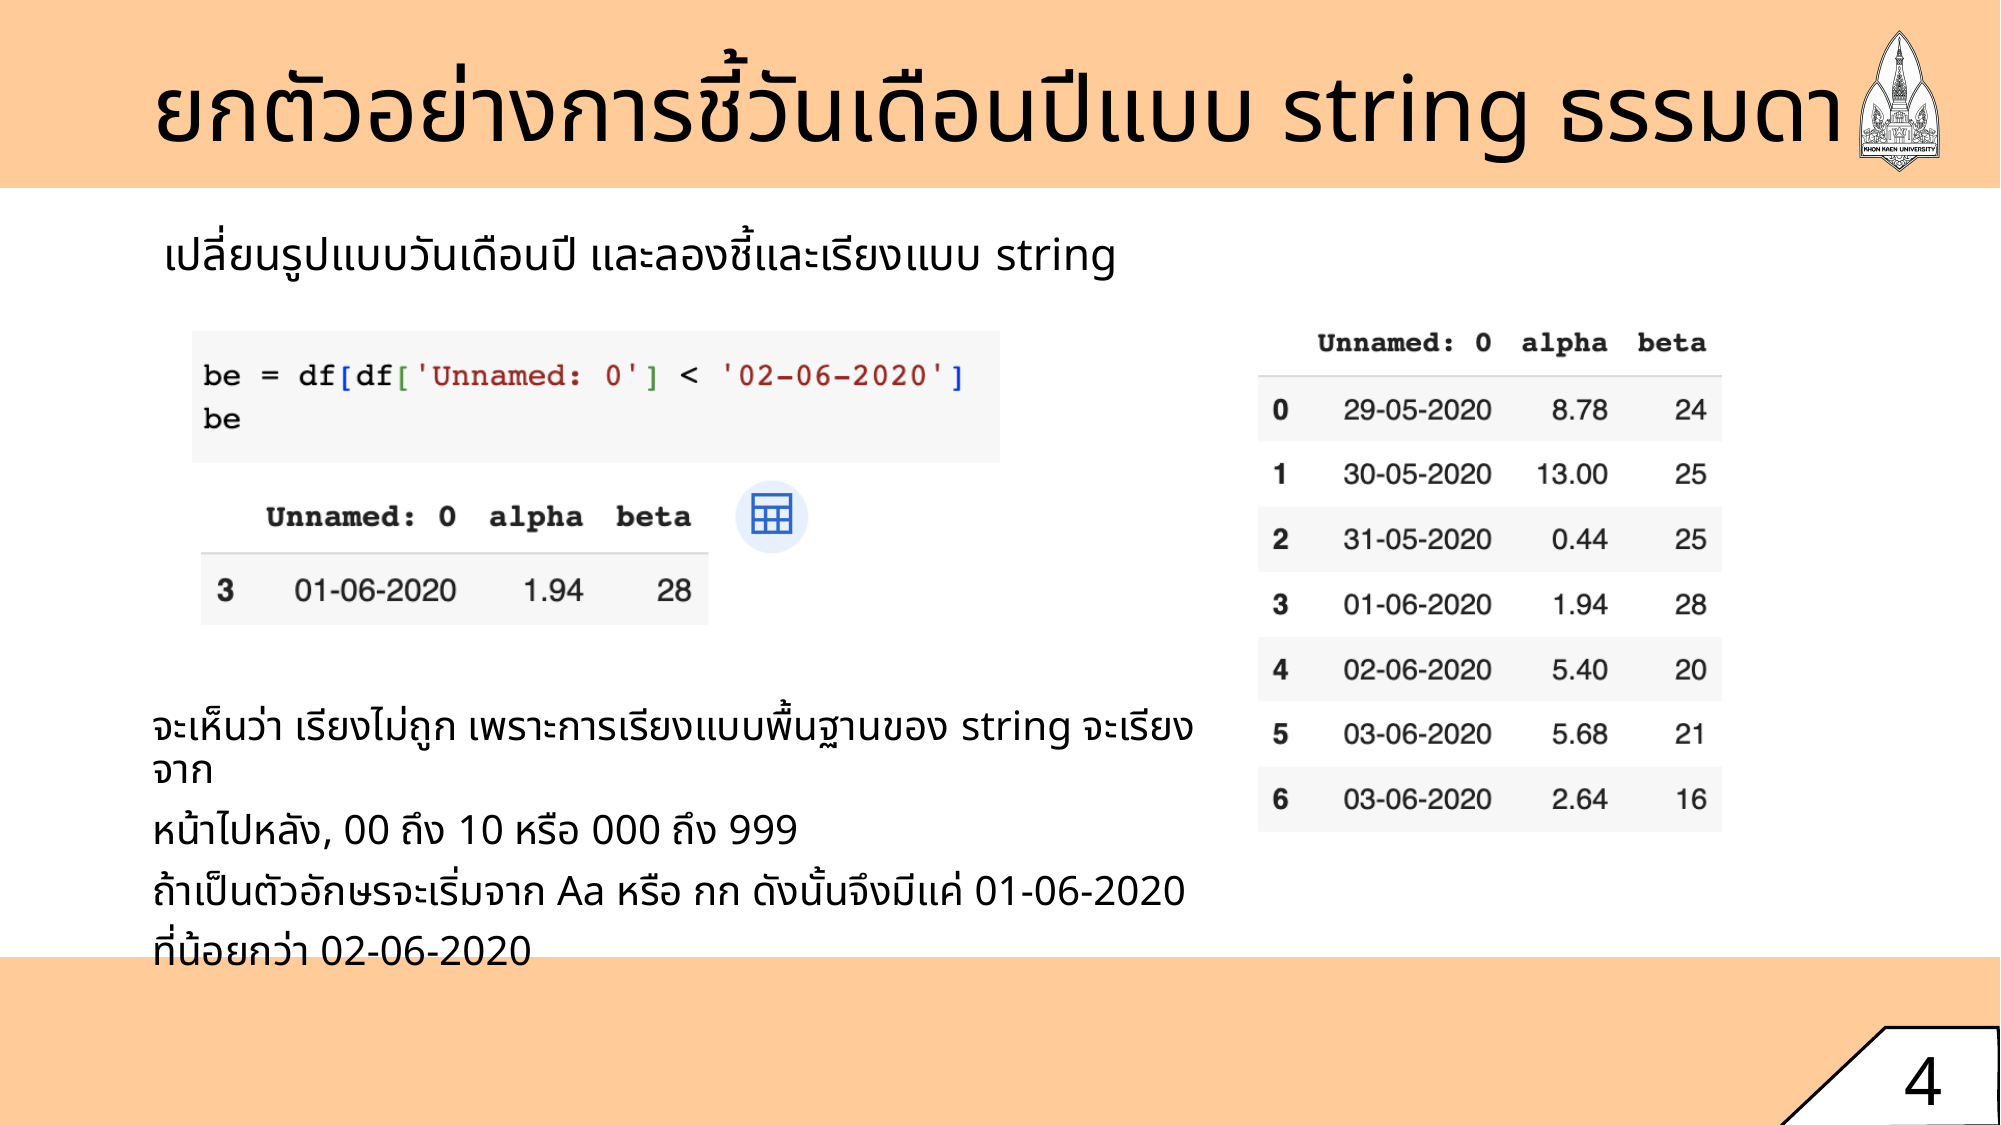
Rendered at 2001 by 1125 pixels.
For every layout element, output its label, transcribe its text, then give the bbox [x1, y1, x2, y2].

text_box [0, 957, 2000, 1125]
text_box [0, 0, 2000, 188]
picture [191, 316, 1001, 643]
text_box [1779, 1025, 2000, 1125]
title ยกตัวอย่างการชี้วันเดือนปีแบบ string ธรรมดา [137, 3, 1863, 221]
text_box จะเห็นว่า เรียงไม่ถูก เพราะการเรียงแบบพื้นฐานของ string จะเรียงจาก หน้าไปหลัง, 00 ถึง 10 หรือ 000 ถึง 999 ถ้าเป็นตัวอักษรจะเริ่มจาก Aa หรือ กก ดังนั้นจึงมีแค่ 01-06-2020 ที่น้อยกว่า 02-06-2020 [137, 697, 1211, 990]
text_box 4 [1889, 1031, 1982, 1125]
picture [1812, 19, 1993, 187]
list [1254, 313, 1724, 839]
text_box เปลี่ยนรูปแบบวันเดือนปี และลองชี้และเรียงแบบ string [148, 224, 1211, 326]
